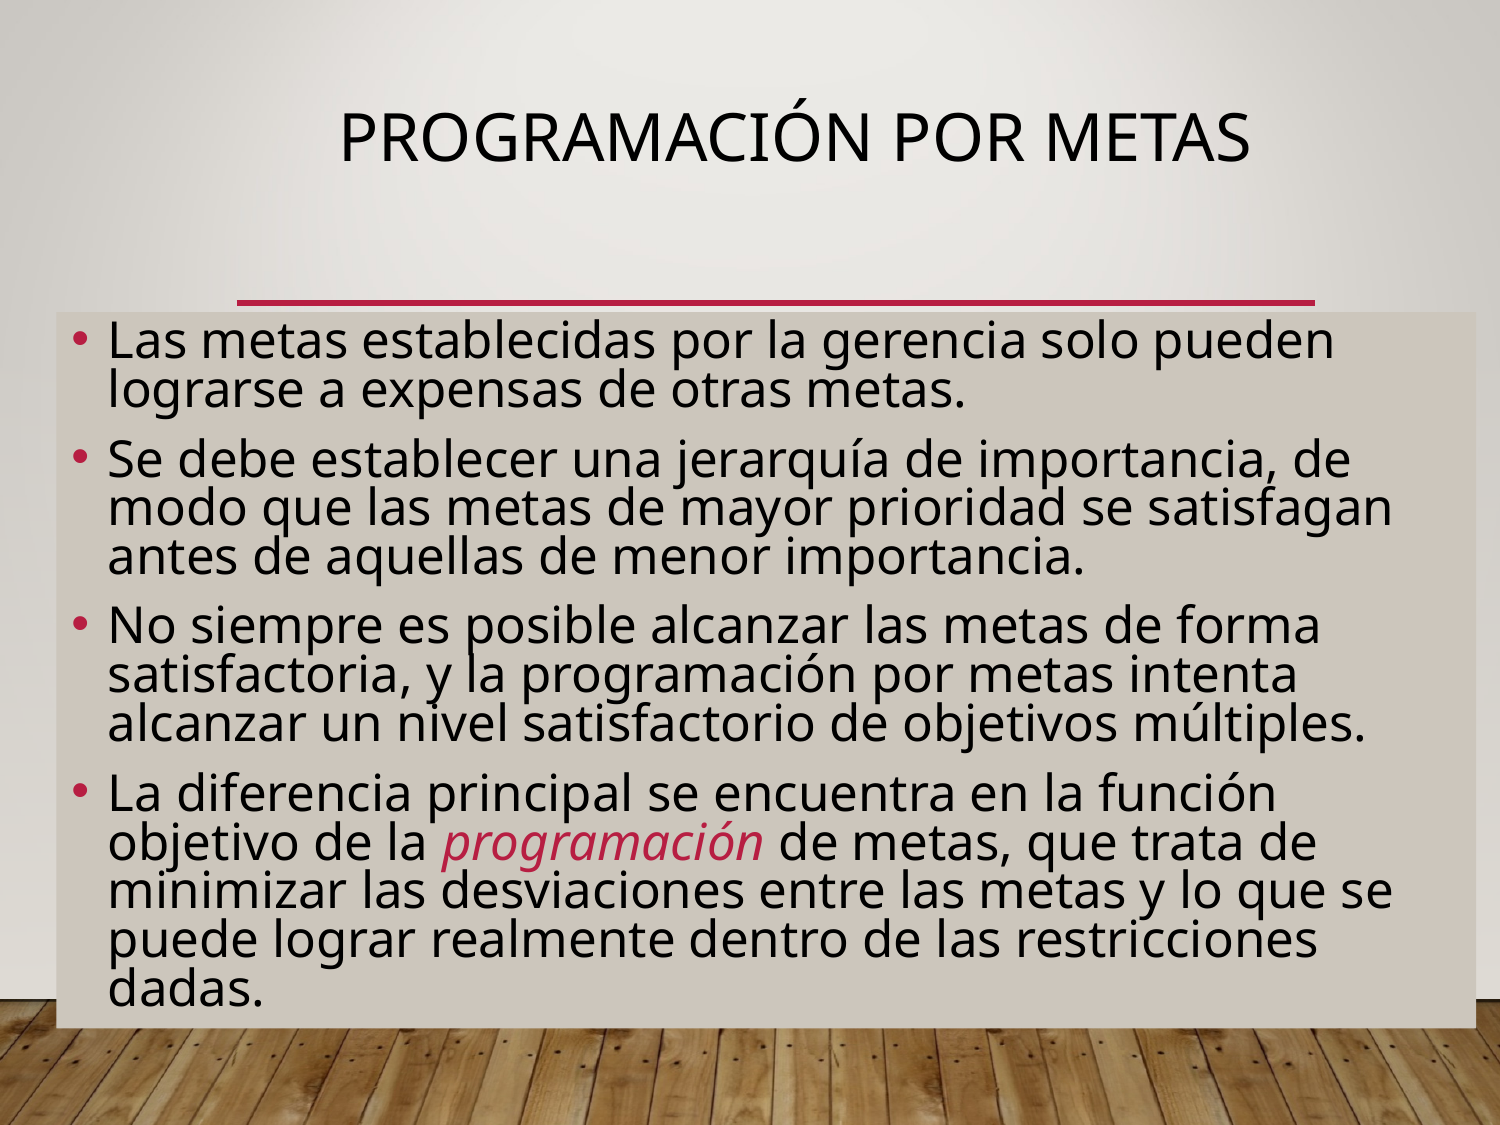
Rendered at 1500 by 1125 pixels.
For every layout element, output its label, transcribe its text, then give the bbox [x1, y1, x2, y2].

picture [0, 0, 1500, 395]
title Programación por metas [158, 96, 1434, 247]
list Las metas establecidas por la gerencia solo pueden lograrse a expensas de otras metas. Se debe establecer una jerarquía de importancia, de modo que las metas de mayor prioridad se satisfagan antes de aquellas de menor importancia. No siempre es posible alcanzar las metas de forma satisfactoria, y la programación por metas intenta alcanzar un nivel satisfactorio de objetivos múltiples. La diferencia principal se encuentra en la función objetivo de la programación de metas, que trata de minimizar las desviaciones entre las metas y lo que se puede lograr realmente dentro de las restricciones dadas. [56, 312, 1477, 1029]
picture [0, 999, 1500, 1125]
